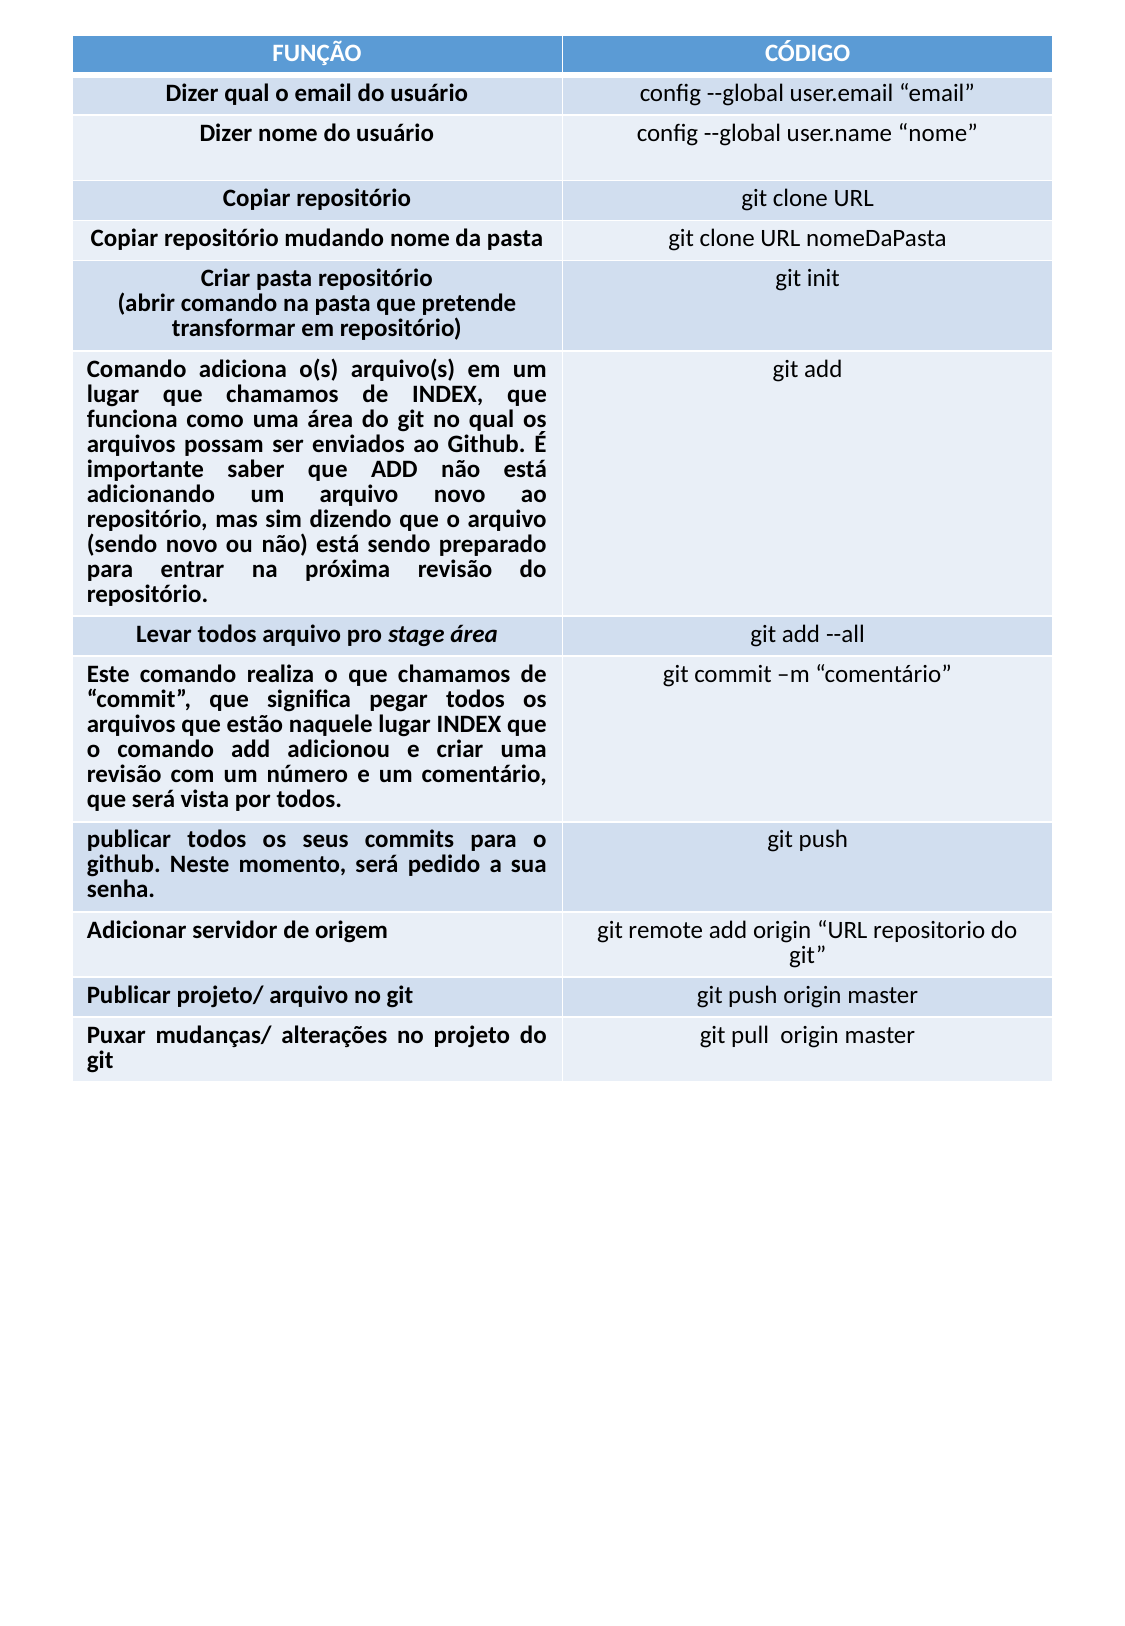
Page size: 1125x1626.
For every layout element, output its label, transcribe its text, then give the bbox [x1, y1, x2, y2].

table_cell git init [563, 261, 1052, 350]
table_cell config --global user.name “nome” [563, 116, 1052, 180]
table_cell Levar todos arquivo pro stage área [73, 617, 562, 655]
table_header CÓDIGO [563, 36, 1052, 72]
table_cell Puxar mudanças/ alterações no projeto do git [73, 1018, 562, 1081]
table_cell Criar pasta repositório (abrir comando na pasta que pretende transformar em repositório) [73, 261, 562, 350]
table_cell git push origin master [563, 978, 1052, 1016]
table_cell Publicar projeto/ arquivo no git [73, 978, 562, 1016]
table_cell Dizer nome do usuário [73, 116, 562, 180]
table_cell Copiar repositório [73, 181, 562, 220]
table_cell Comando adiciona o(s) arquivo(s) em um lugar que chamamos de INDEX, que funciona como uma área do git no qual os arquivos possam ser enviados ao Github. É importante saber que ADD não está adicionando um arquivo novo ao repositório, mas sim dizendo que o arquivo (sendo novo ou não) está sendo preparado para entrar na próxima revisão do repositório. [73, 352, 562, 615]
table_cell git remote add origin “URL repositorio do git” [563, 913, 1052, 976]
table_header FUNÇÃO [73, 36, 562, 72]
table_cell git commit –m “comentário” [563, 657, 1052, 821]
table_cell git clone URL nomeDaPasta [563, 221, 1052, 260]
table_cell git pull origin master [563, 1018, 1052, 1081]
table_cell git add --all [563, 617, 1052, 655]
table_cell Copiar repositório mudando nome da pasta [73, 221, 562, 260]
table_cell publicar todos os seus commits para o github. Neste momento, será pedido a sua senha. [73, 823, 562, 911]
table_cell git clone URL [563, 181, 1052, 220]
table_cell git push [563, 823, 1052, 911]
table_cell git add [563, 352, 1052, 615]
table_cell Dizer qual o email do usuário [73, 78, 562, 114]
table_cell config --global user.email “email” [563, 78, 1052, 114]
table_cell Adicionar servidor de origem [73, 913, 562, 976]
table_cell Este comando realiza o que chamamos de “commit”, que significa pegar todos os arquivos que estão naquele lugar INDEX que o comando add adicionou e criar uma revisão com um número e um comentário, que será vista por todos. [73, 657, 562, 821]
